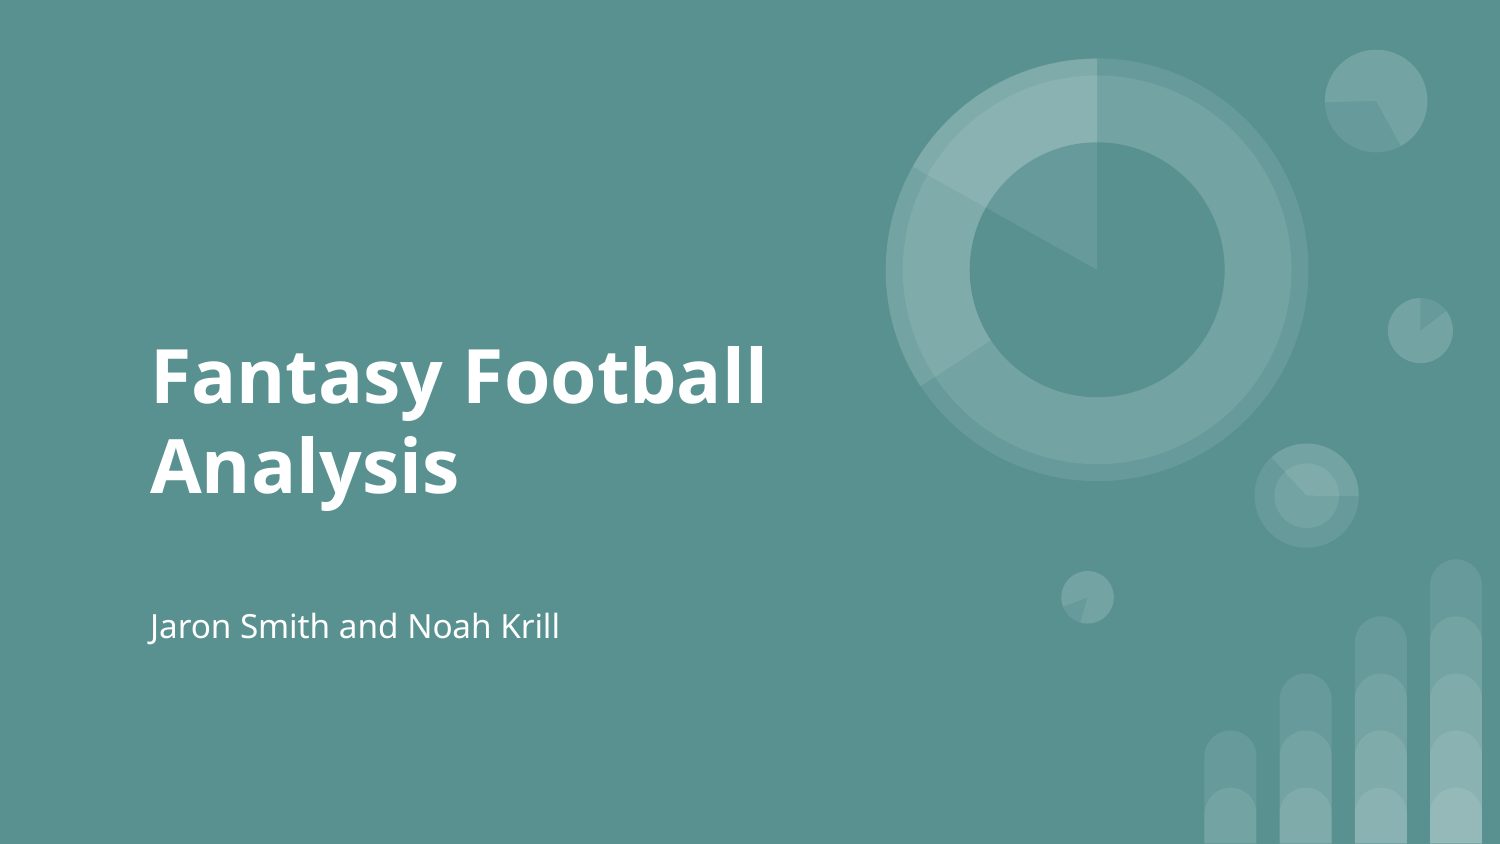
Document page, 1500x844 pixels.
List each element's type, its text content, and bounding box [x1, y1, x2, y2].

subtitle Jaron Smith and Noah Krill [135, 589, 834, 704]
title Fantasy Football Analysis [135, 264, 834, 572]
